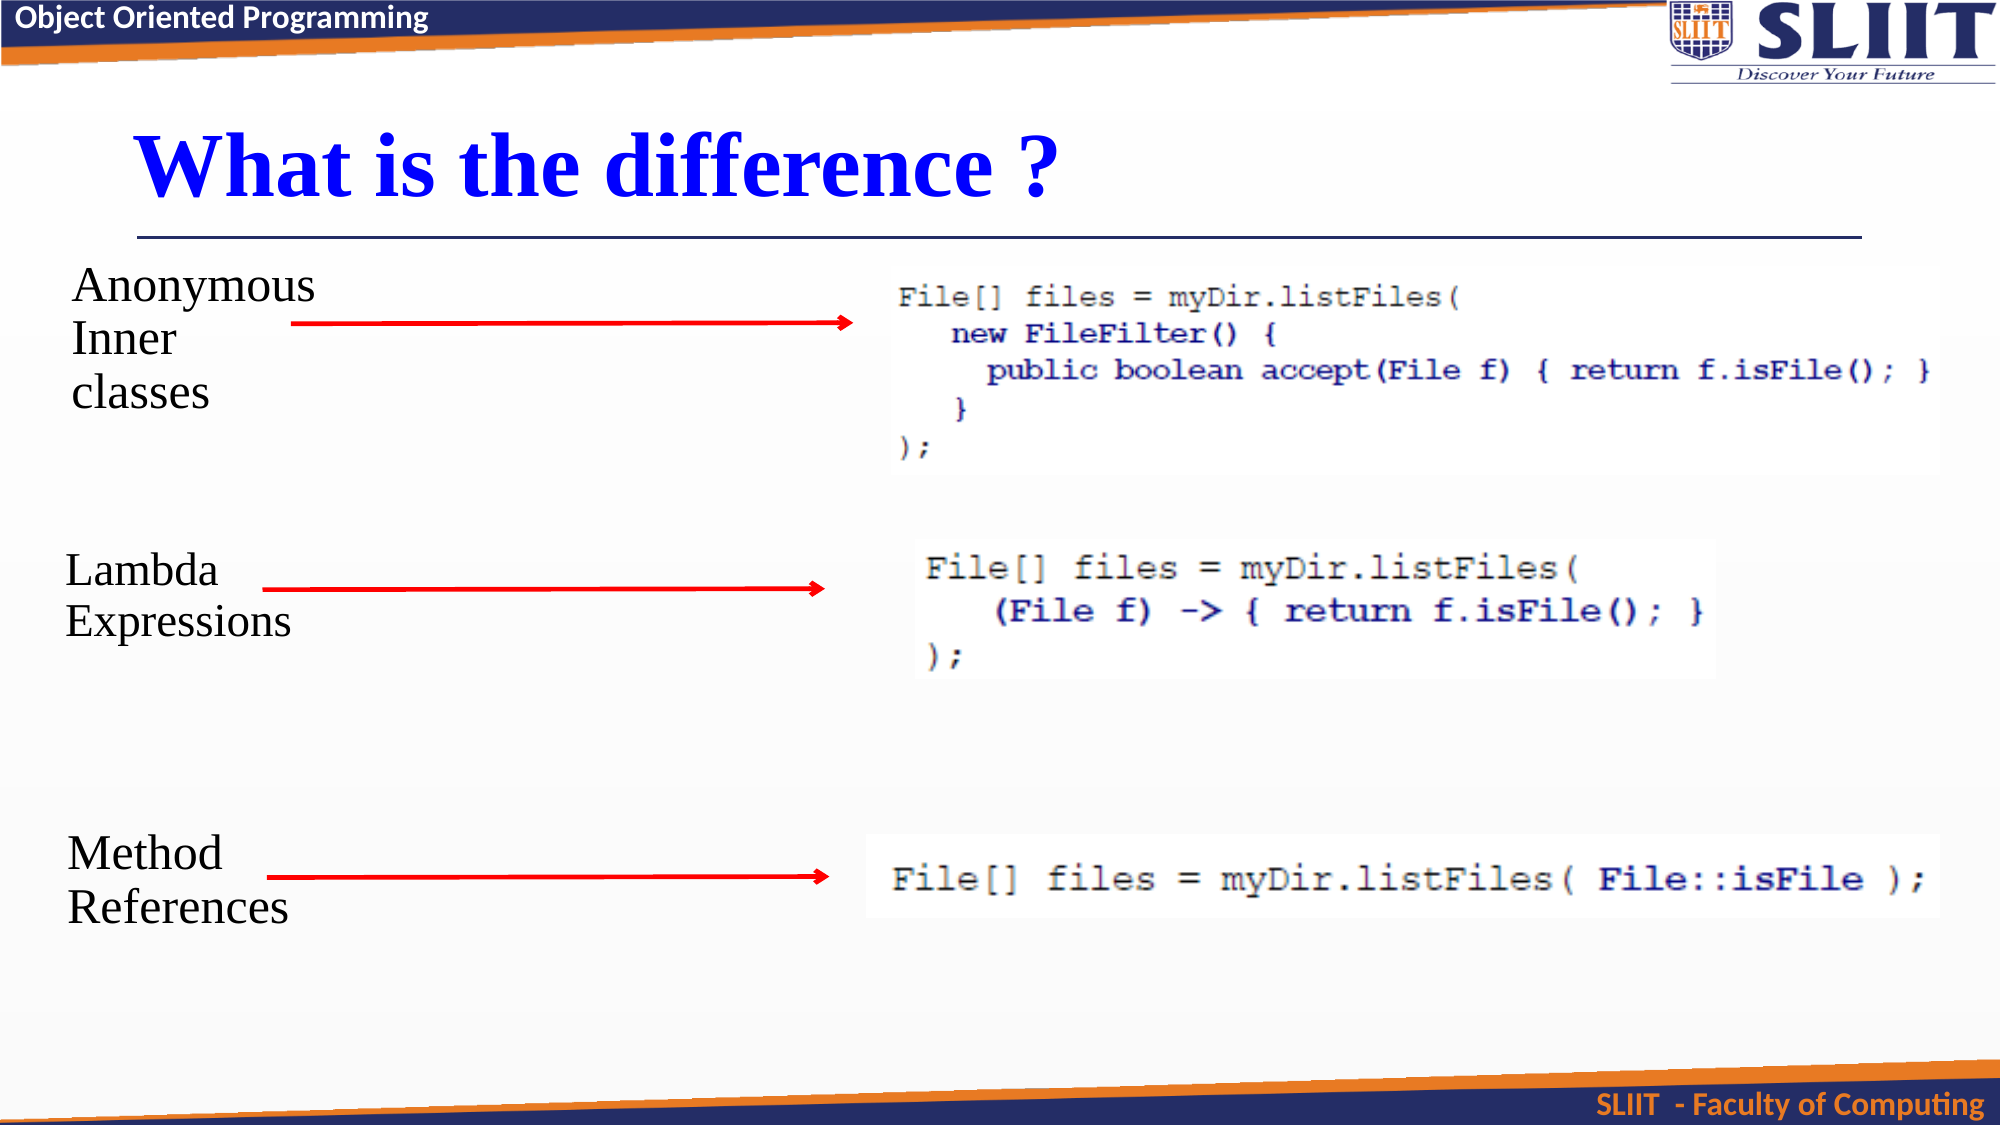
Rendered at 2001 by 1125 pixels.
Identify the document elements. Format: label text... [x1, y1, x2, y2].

text_box Method References [52, 818, 417, 1009]
list Anonymous Inner classes [56, 250, 341, 470]
picture [915, 539, 1716, 679]
picture [1666, 0, 2000, 84]
picture [3, 2, 1665, 75]
title What is the difference ? [117, 99, 1503, 235]
picture [891, 266, 1940, 475]
picture [0, 1050, 2000, 1125]
picture [866, 834, 1940, 918]
text_box Lambda Expressions [49, 537, 449, 654]
